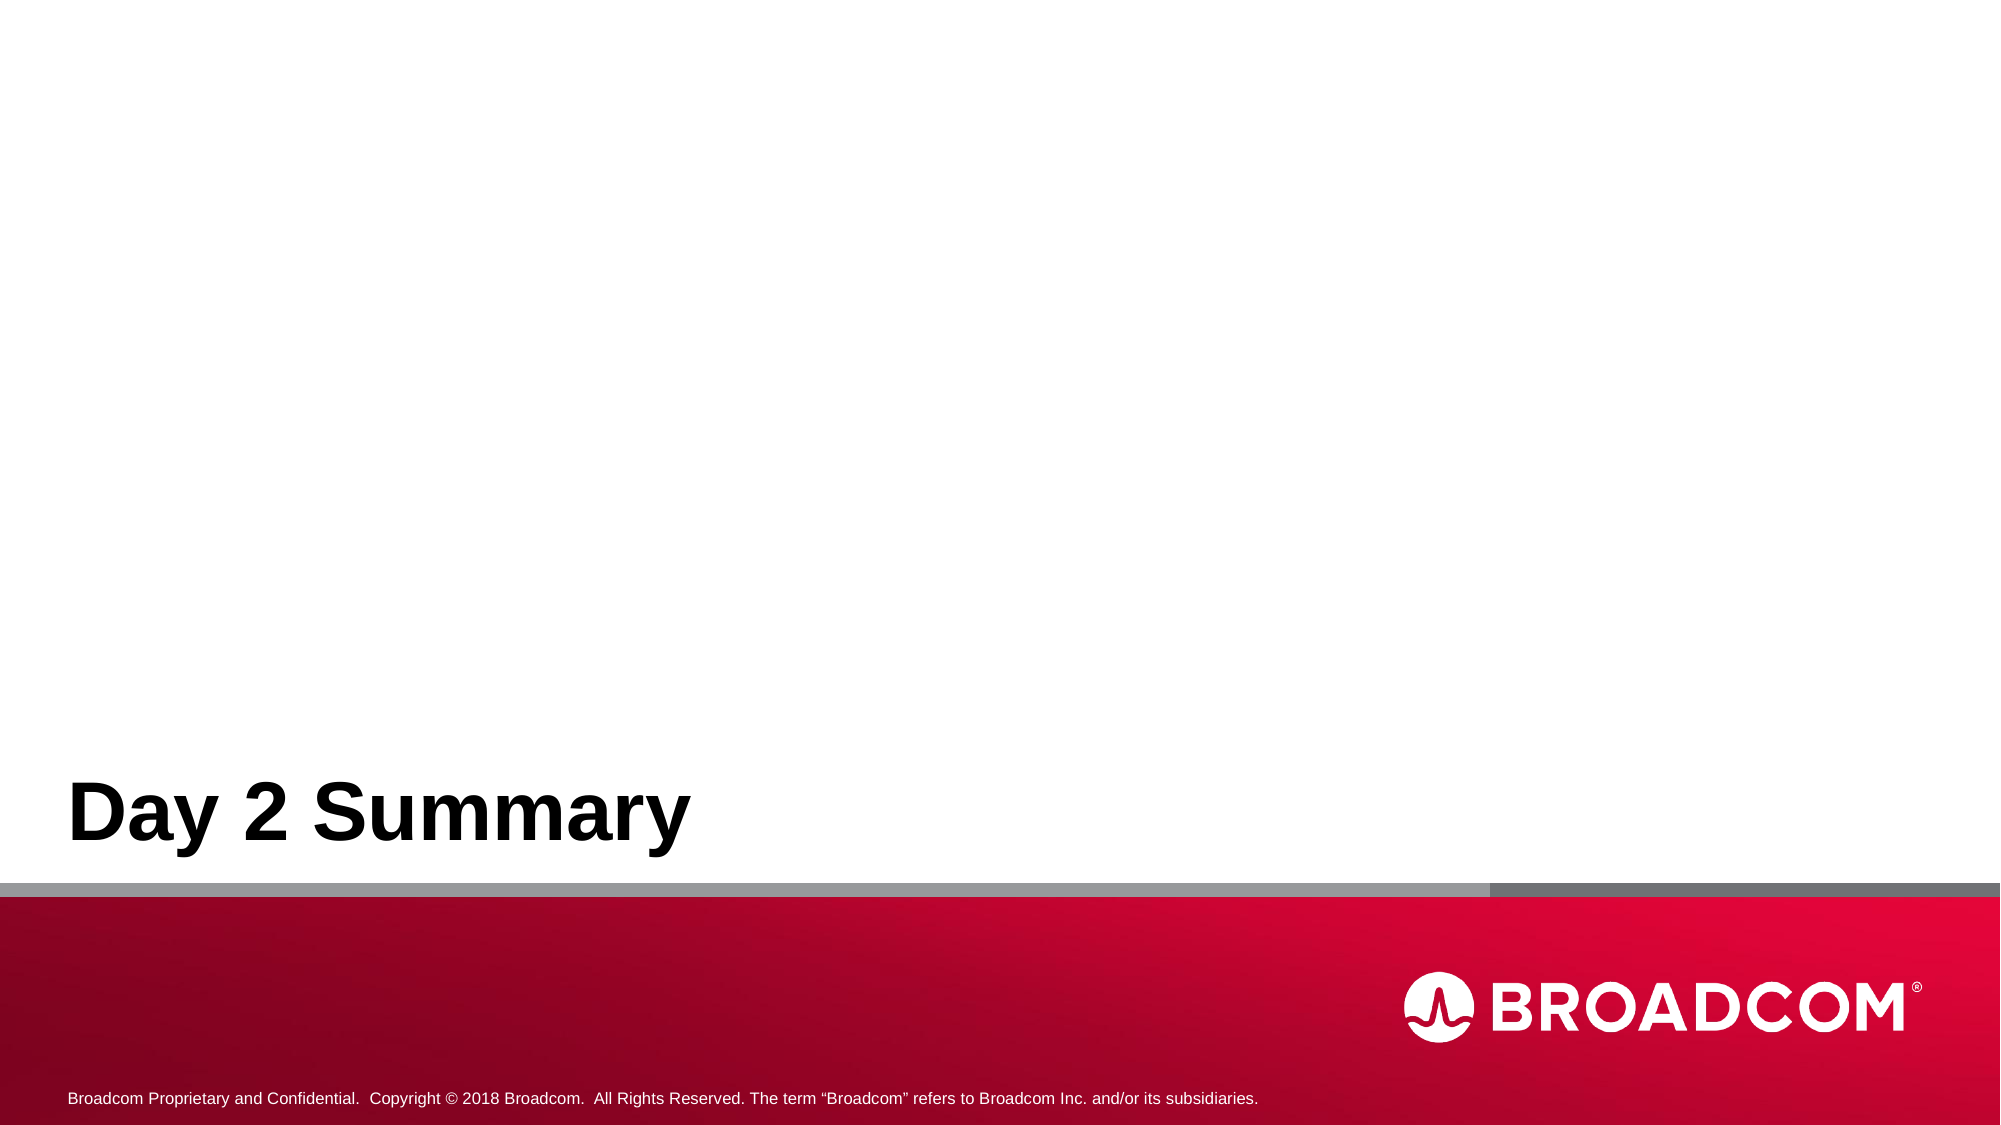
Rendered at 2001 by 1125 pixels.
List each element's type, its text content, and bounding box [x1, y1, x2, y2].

picture [0, 897, 2000, 1125]
list Day 2 Summary [67, 219, 1705, 857]
